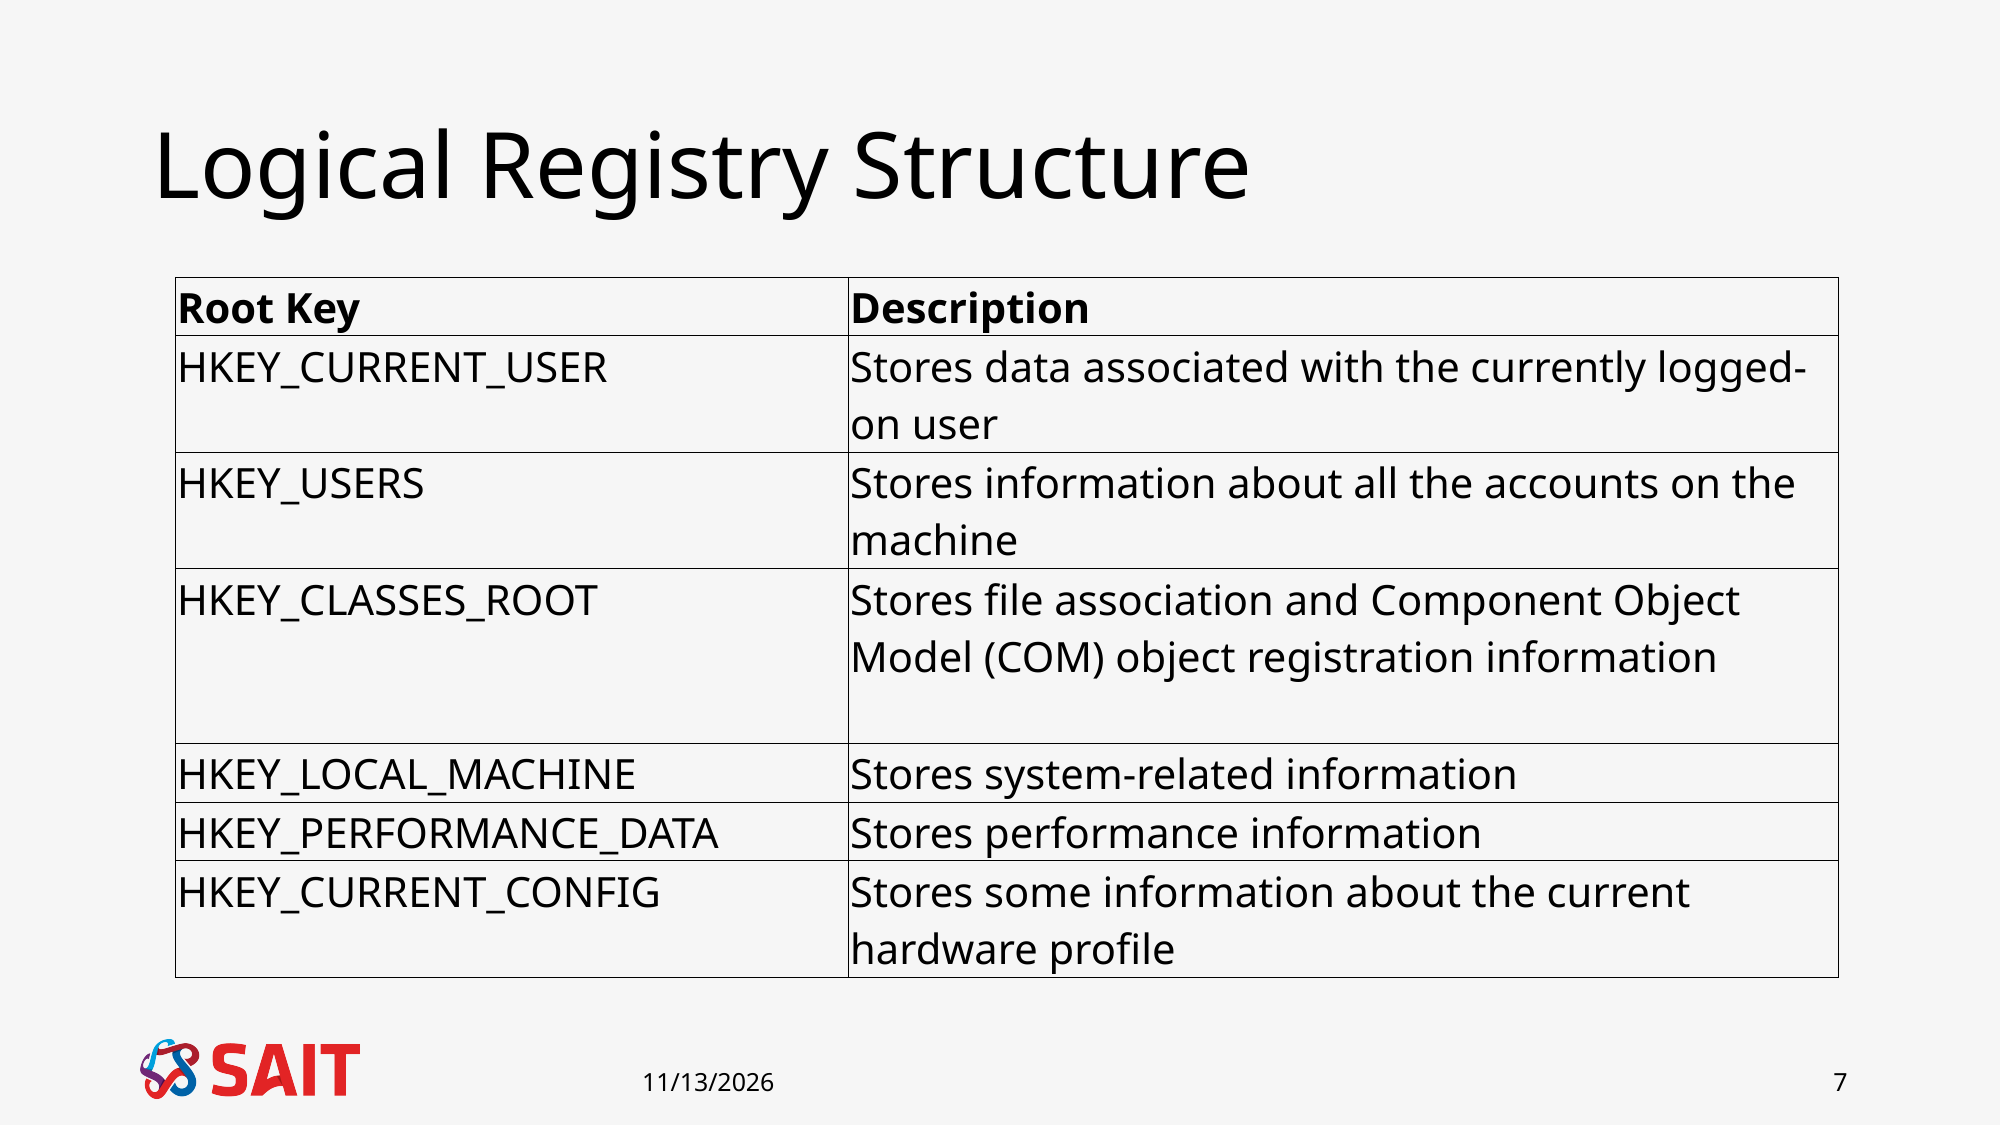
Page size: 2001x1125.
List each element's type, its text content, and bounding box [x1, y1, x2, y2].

picture [114, 1013, 386, 1125]
table_cell HKEY_USERS [176, 453, 848, 568]
table_cell Stores system-related information [849, 744, 1838, 802]
table_cell Stores performance information [849, 803, 1838, 860]
table_cell Stores information about all the accounts on the machine [849, 453, 1838, 568]
table_header Description [849, 278, 1838, 335]
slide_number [627, 1048, 830, 1109]
title Logical Registry Structure [137, 59, 1863, 278]
table_header Root Key [176, 278, 848, 335]
table_cell Stores some information about the current hardware profile [849, 861, 1838, 977]
table_cell HKEY_CURRENT_USER [176, 336, 848, 452]
table_cell HKEY_CLASSES_ROOT [176, 569, 848, 743]
table_cell HKEY_CURRENT_CONFIG [176, 861, 848, 977]
table_cell HKEY_PERFORMANCE_DATA [176, 803, 848, 860]
table_cell Stores file association and Component Object Model (COM) object registration information [849, 569, 1838, 743]
table_cell HKEY_LOCAL_MACHINE [176, 744, 848, 802]
slide_number 7 [1718, 1048, 1863, 1109]
table_cell Stores data associated with the currently logged-on user [849, 336, 1838, 452]
